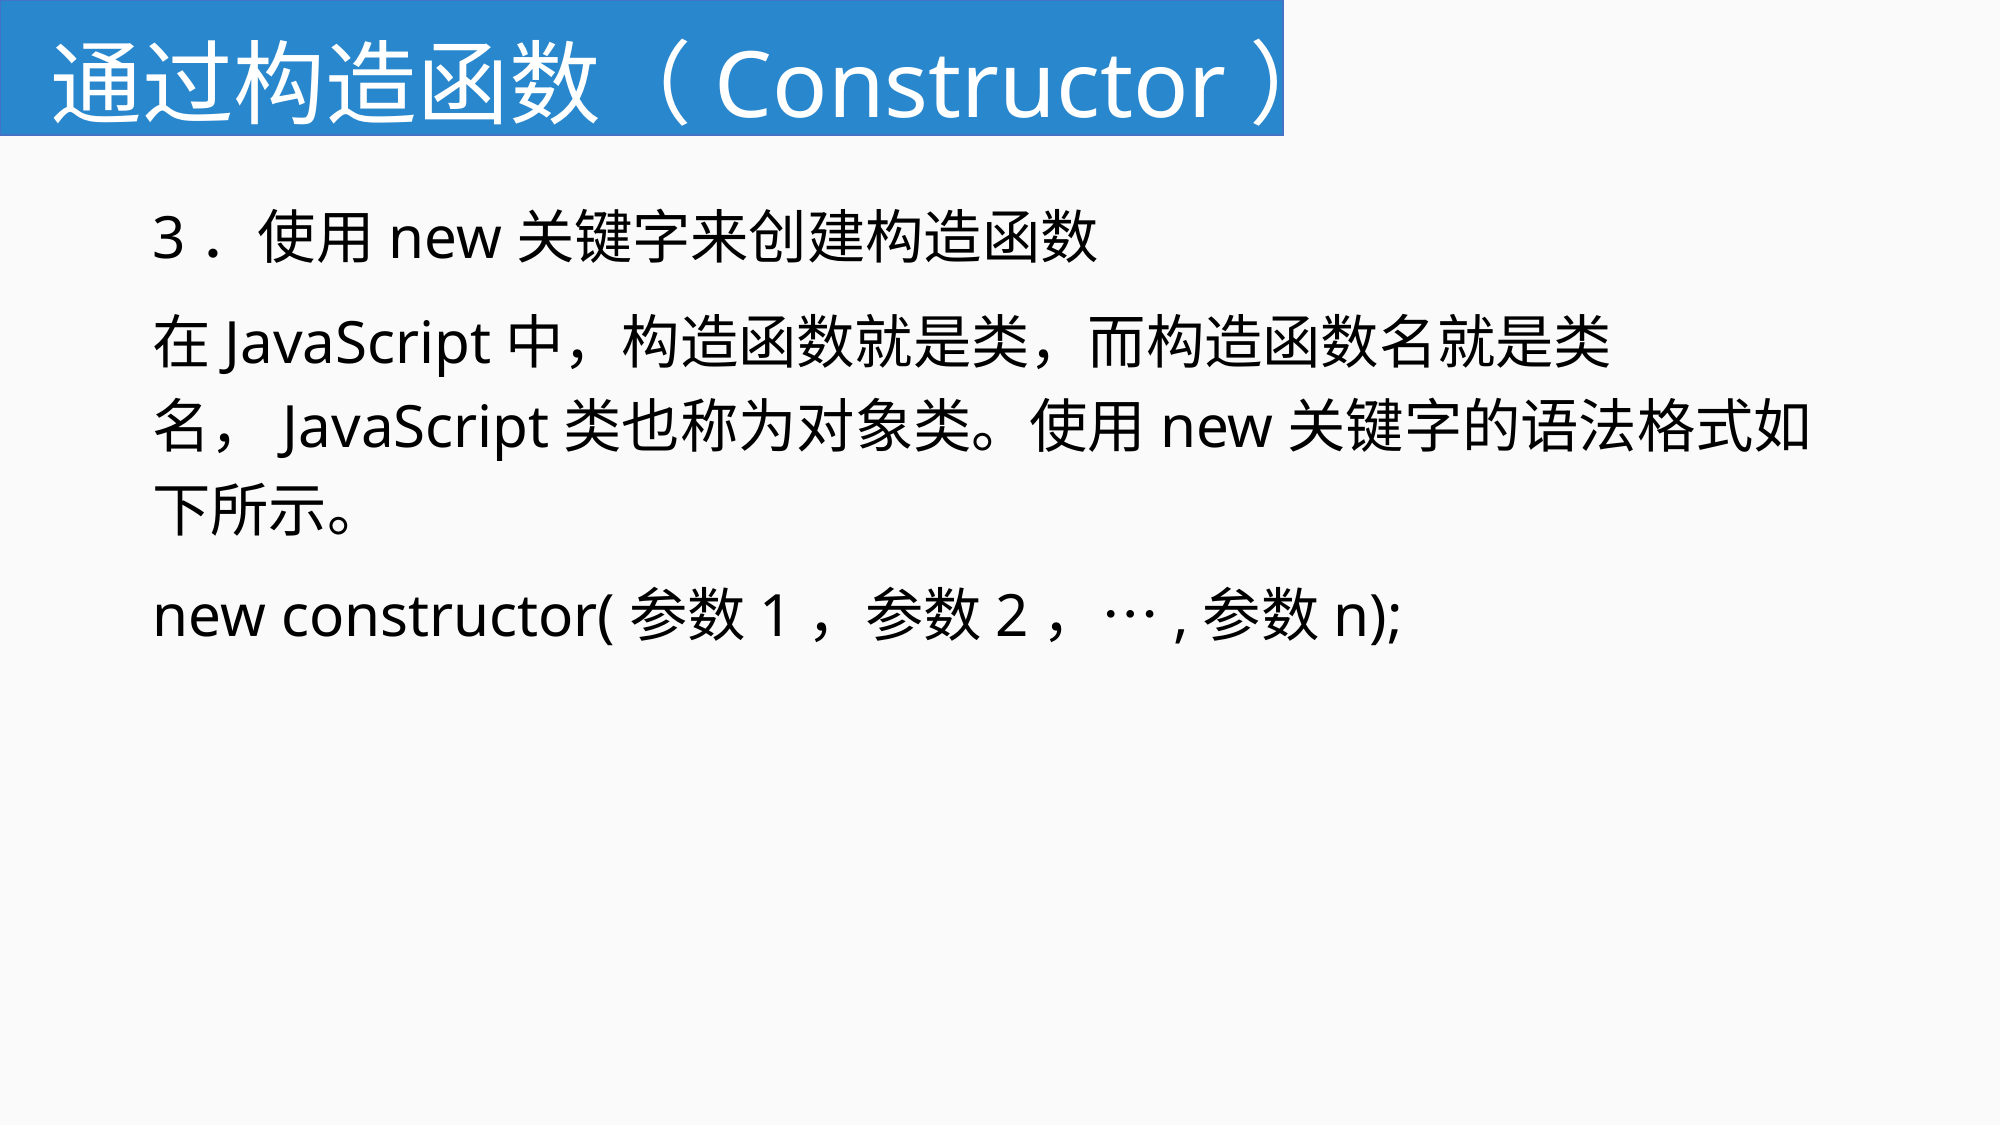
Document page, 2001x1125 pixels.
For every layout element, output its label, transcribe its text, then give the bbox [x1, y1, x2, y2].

list 3．使用new关键字来创建构造函数 在JavaScript中，构造函数就是类，而构造函数名就是类名，JavaScript类也称为对象类。使用new关键字的语法格式如下所示。 new constructor(参数1，参数2，…,参数n); [137, 178, 1863, 947]
title 通过构造函数（Constructor） [35, 30, 1761, 121]
